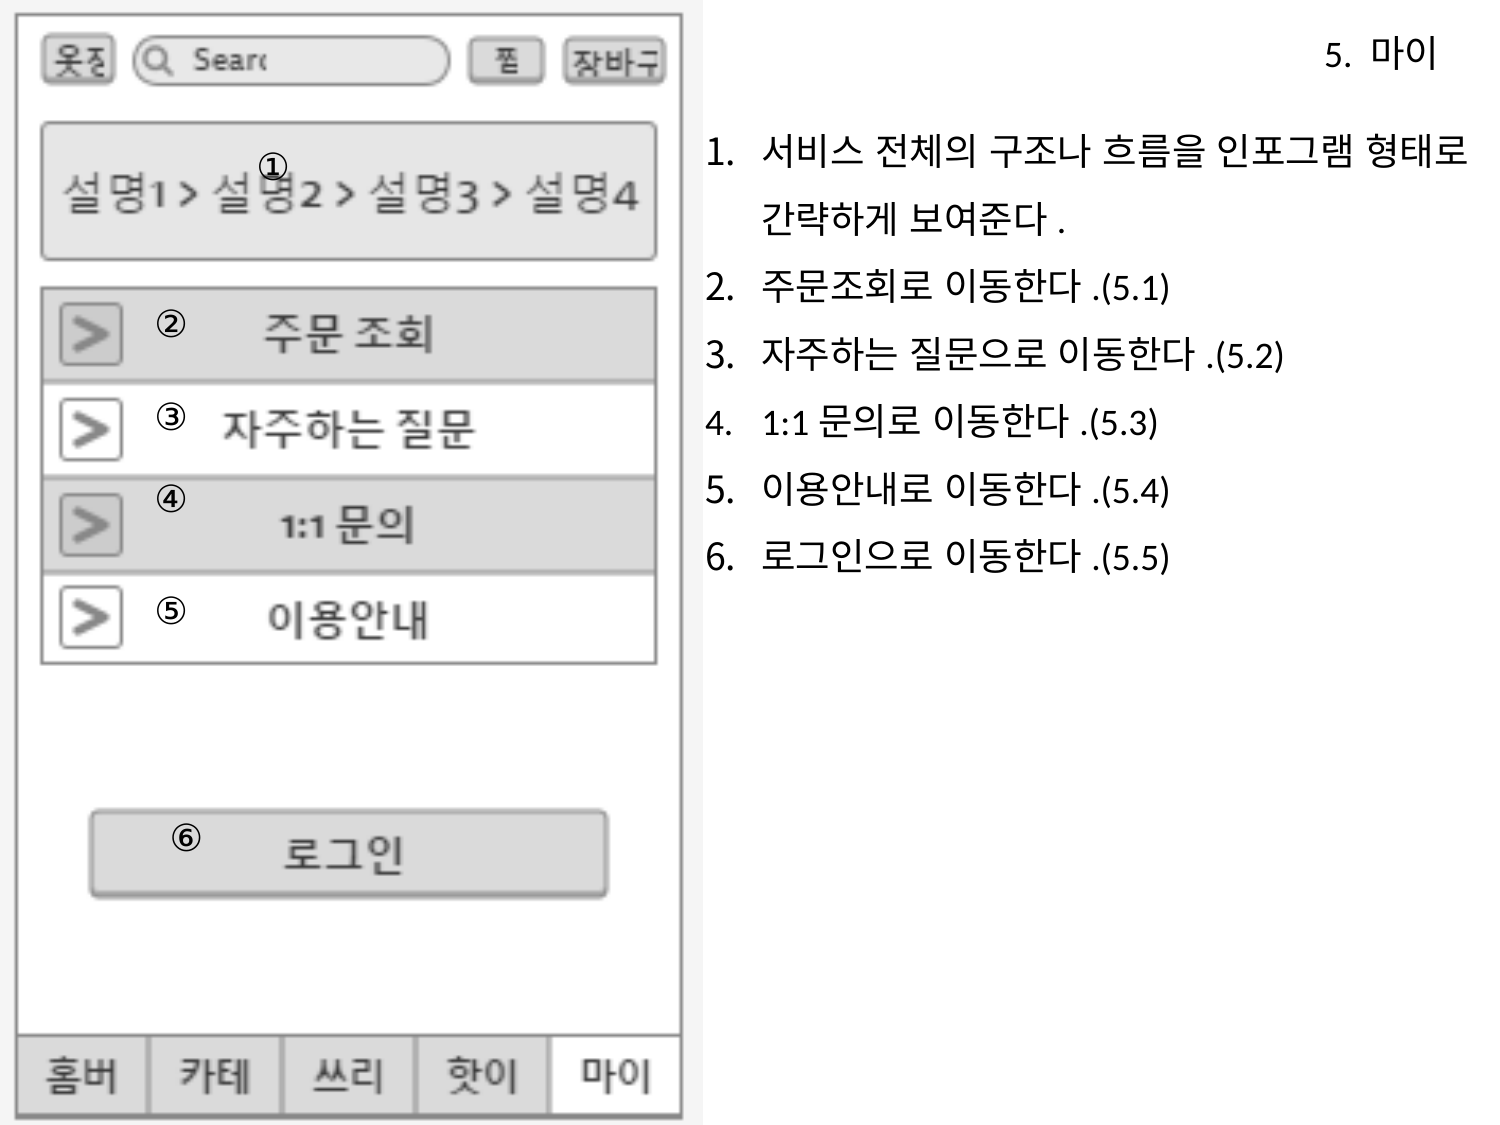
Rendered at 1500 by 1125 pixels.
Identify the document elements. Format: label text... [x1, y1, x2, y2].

text_box 서비스 전체의 구조나 흐름을 인포그램 형태로 간략하게 보여준다. 주문조회로 이동한다.(5.1) 자주하는 질문으로 이동한다.(5.2) 1:1문의로 이동한다.(5.3) 이용안내로 이동한다.(5.4) 로그인으로 이동한다.(5.5) [703, 98, 1500, 586]
text_box 5. 마이 [1309, 0, 1500, 83]
picture [0, 0, 703, 1125]
